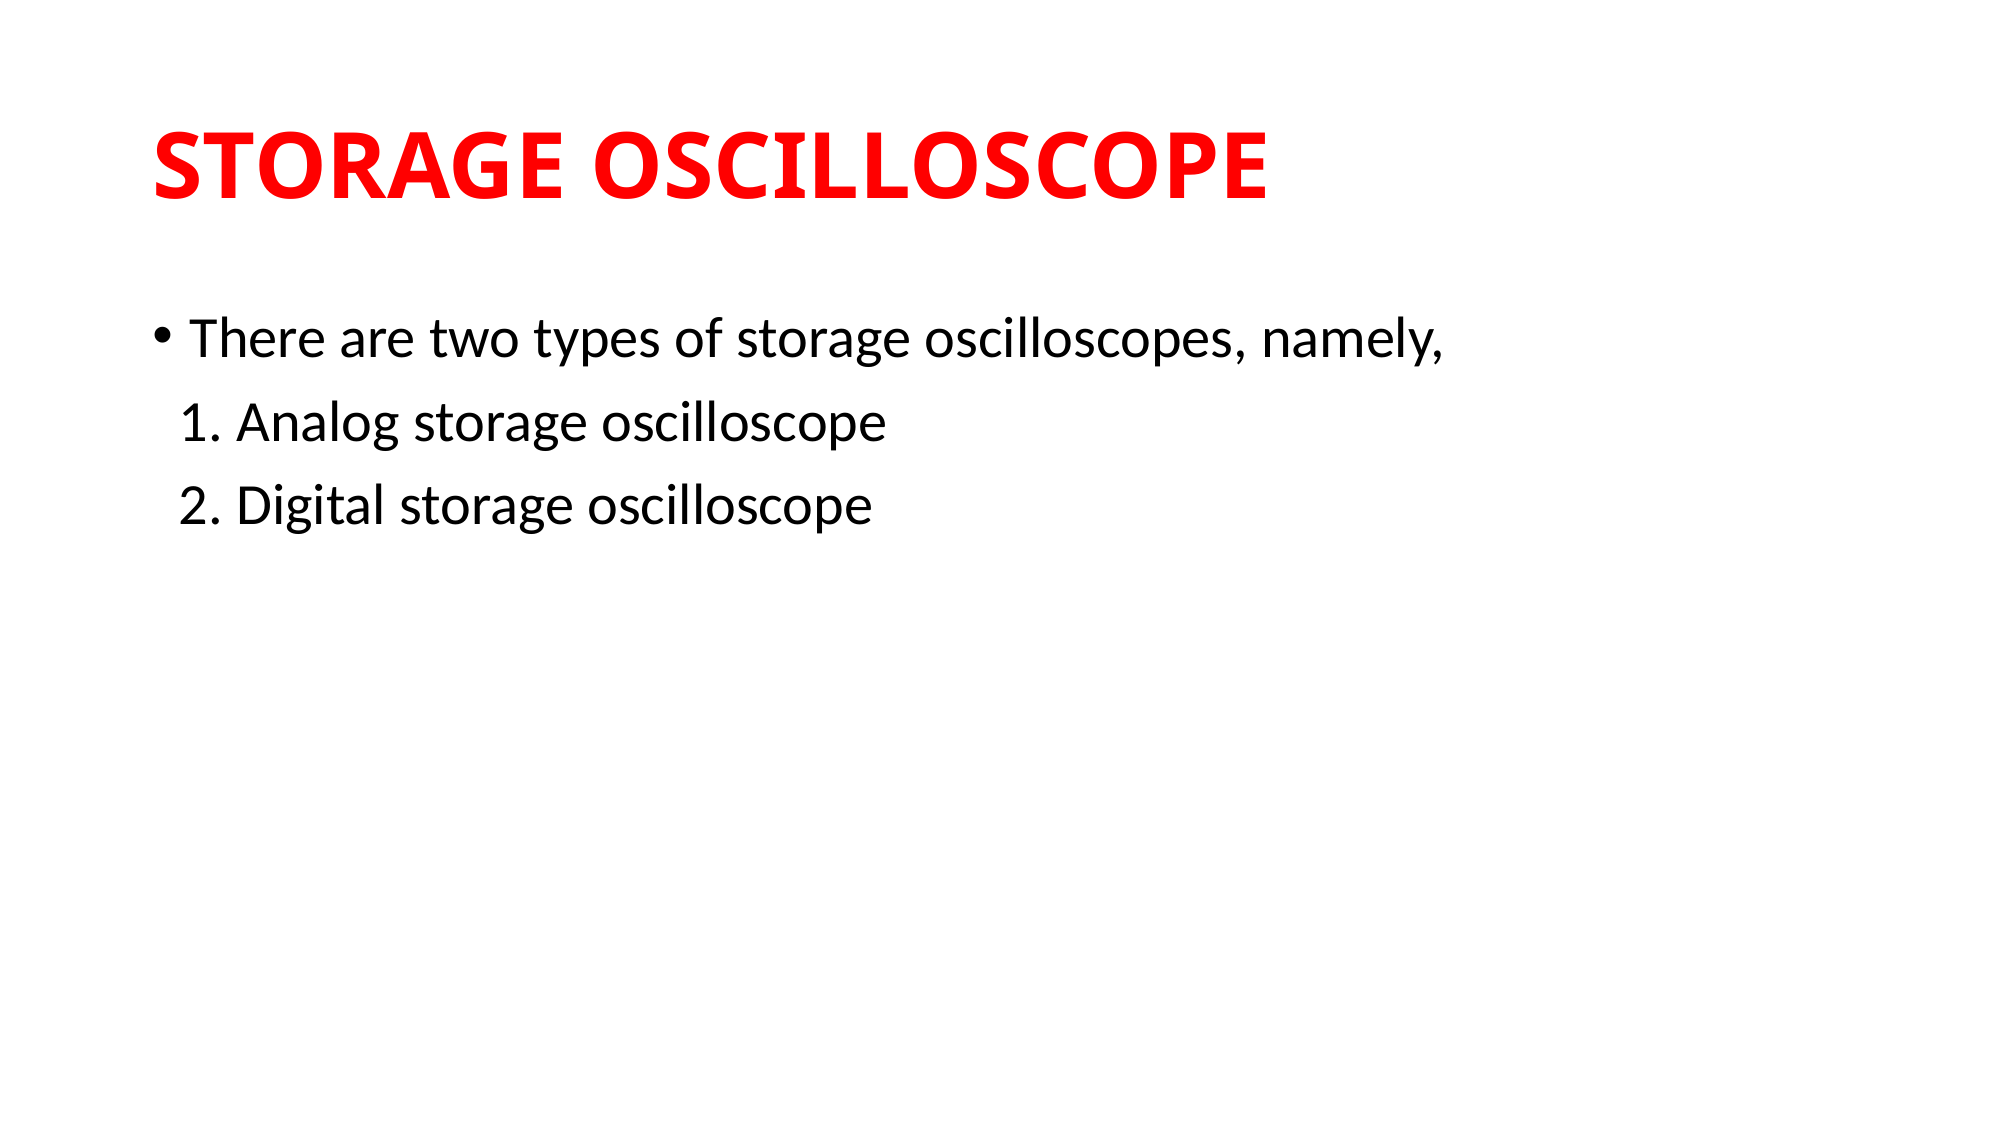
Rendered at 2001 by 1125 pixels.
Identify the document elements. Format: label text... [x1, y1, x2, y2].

list There are two types of storage oscilloscopes, namely, 1. Analog storage oscilloscope 2. Digital storage oscilloscope [137, 299, 1863, 1014]
title STORAGE OSCILLOSCOPE [137, 59, 1863, 278]
